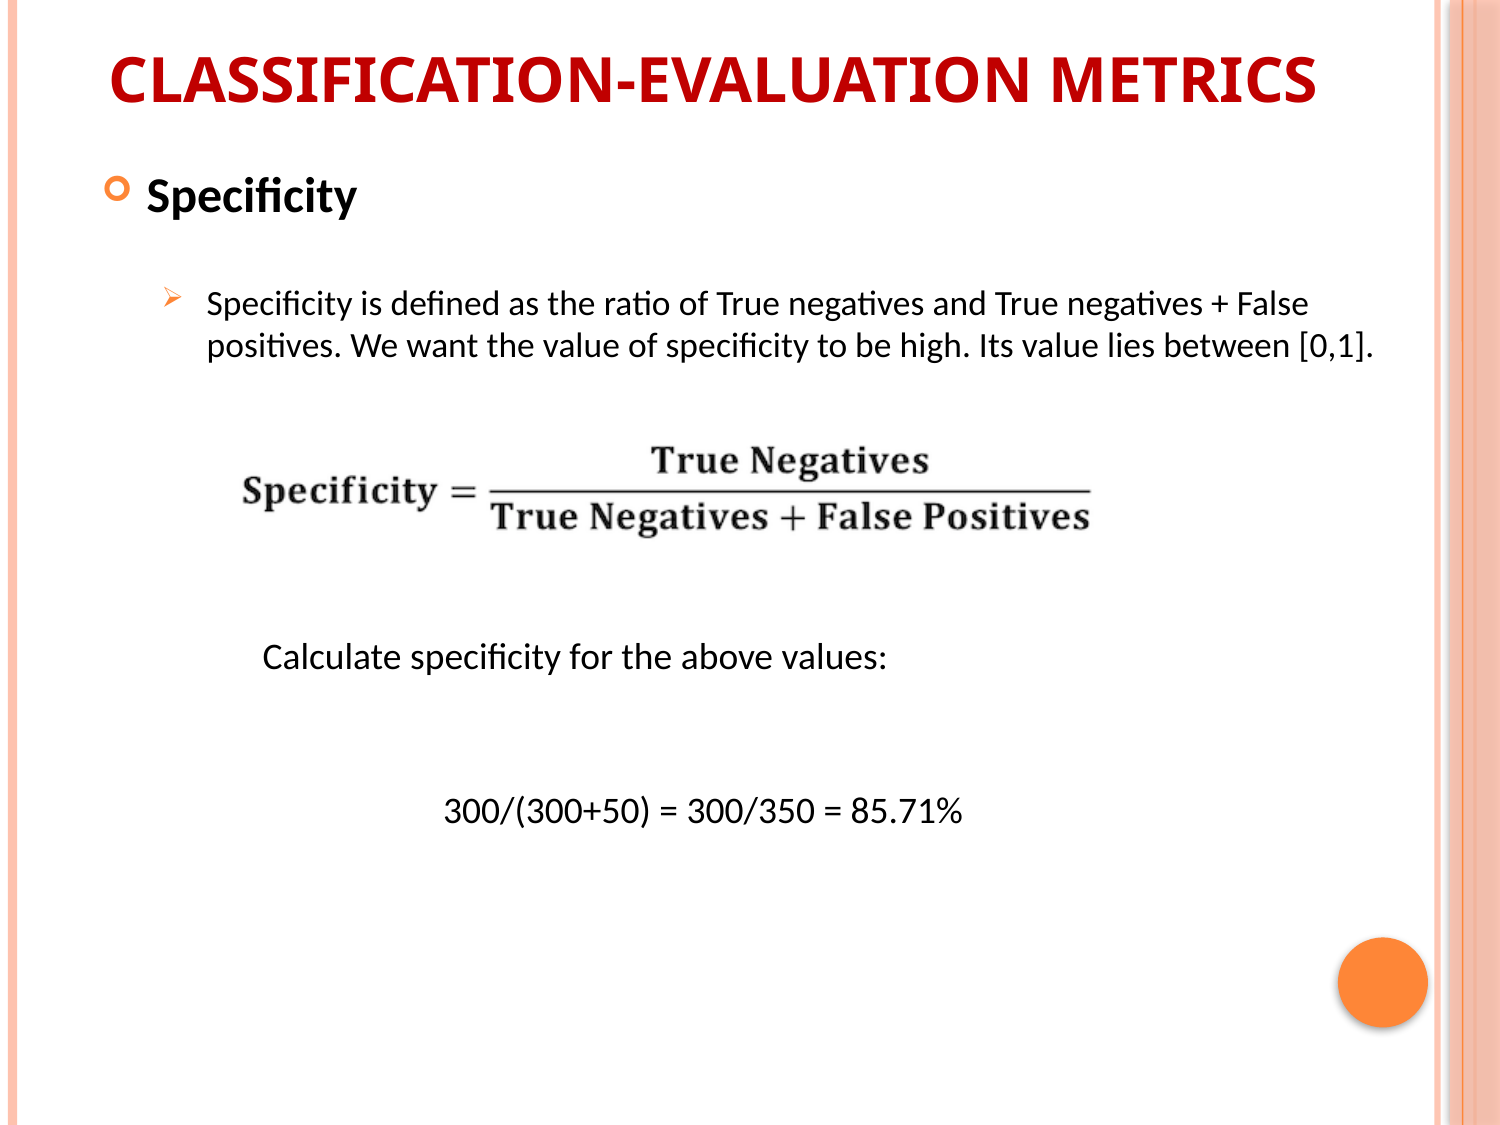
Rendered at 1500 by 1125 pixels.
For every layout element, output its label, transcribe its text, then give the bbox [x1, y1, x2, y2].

picture [236, 443, 1104, 552]
text_box Classification-Evaluation Metrics [99, 38, 1325, 116]
text_box 300/(300+50) = 300/350 = 85.71% [428, 778, 979, 839]
text_box Calculate specificity for the above values: [247, 624, 912, 685]
list Specificity Specificity is defined as the ratio of True negatives and True negatives + False positives. We want the value of specificity to be high. Its value lies between [0,1]. [86, 155, 1450, 955]
